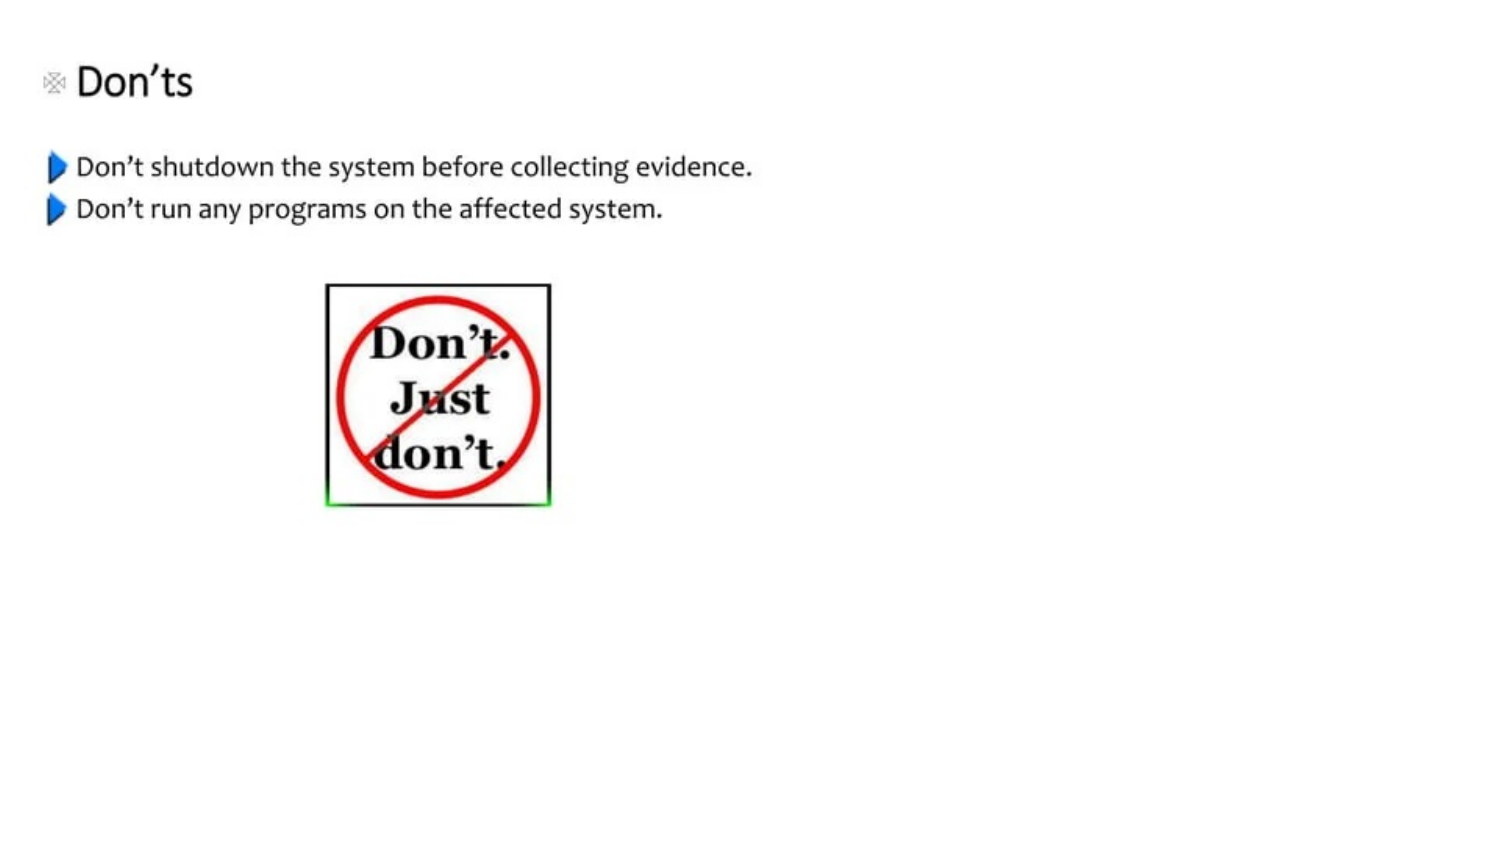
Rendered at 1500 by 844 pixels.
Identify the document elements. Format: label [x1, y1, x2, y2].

picture [0, 0, 997, 562]
